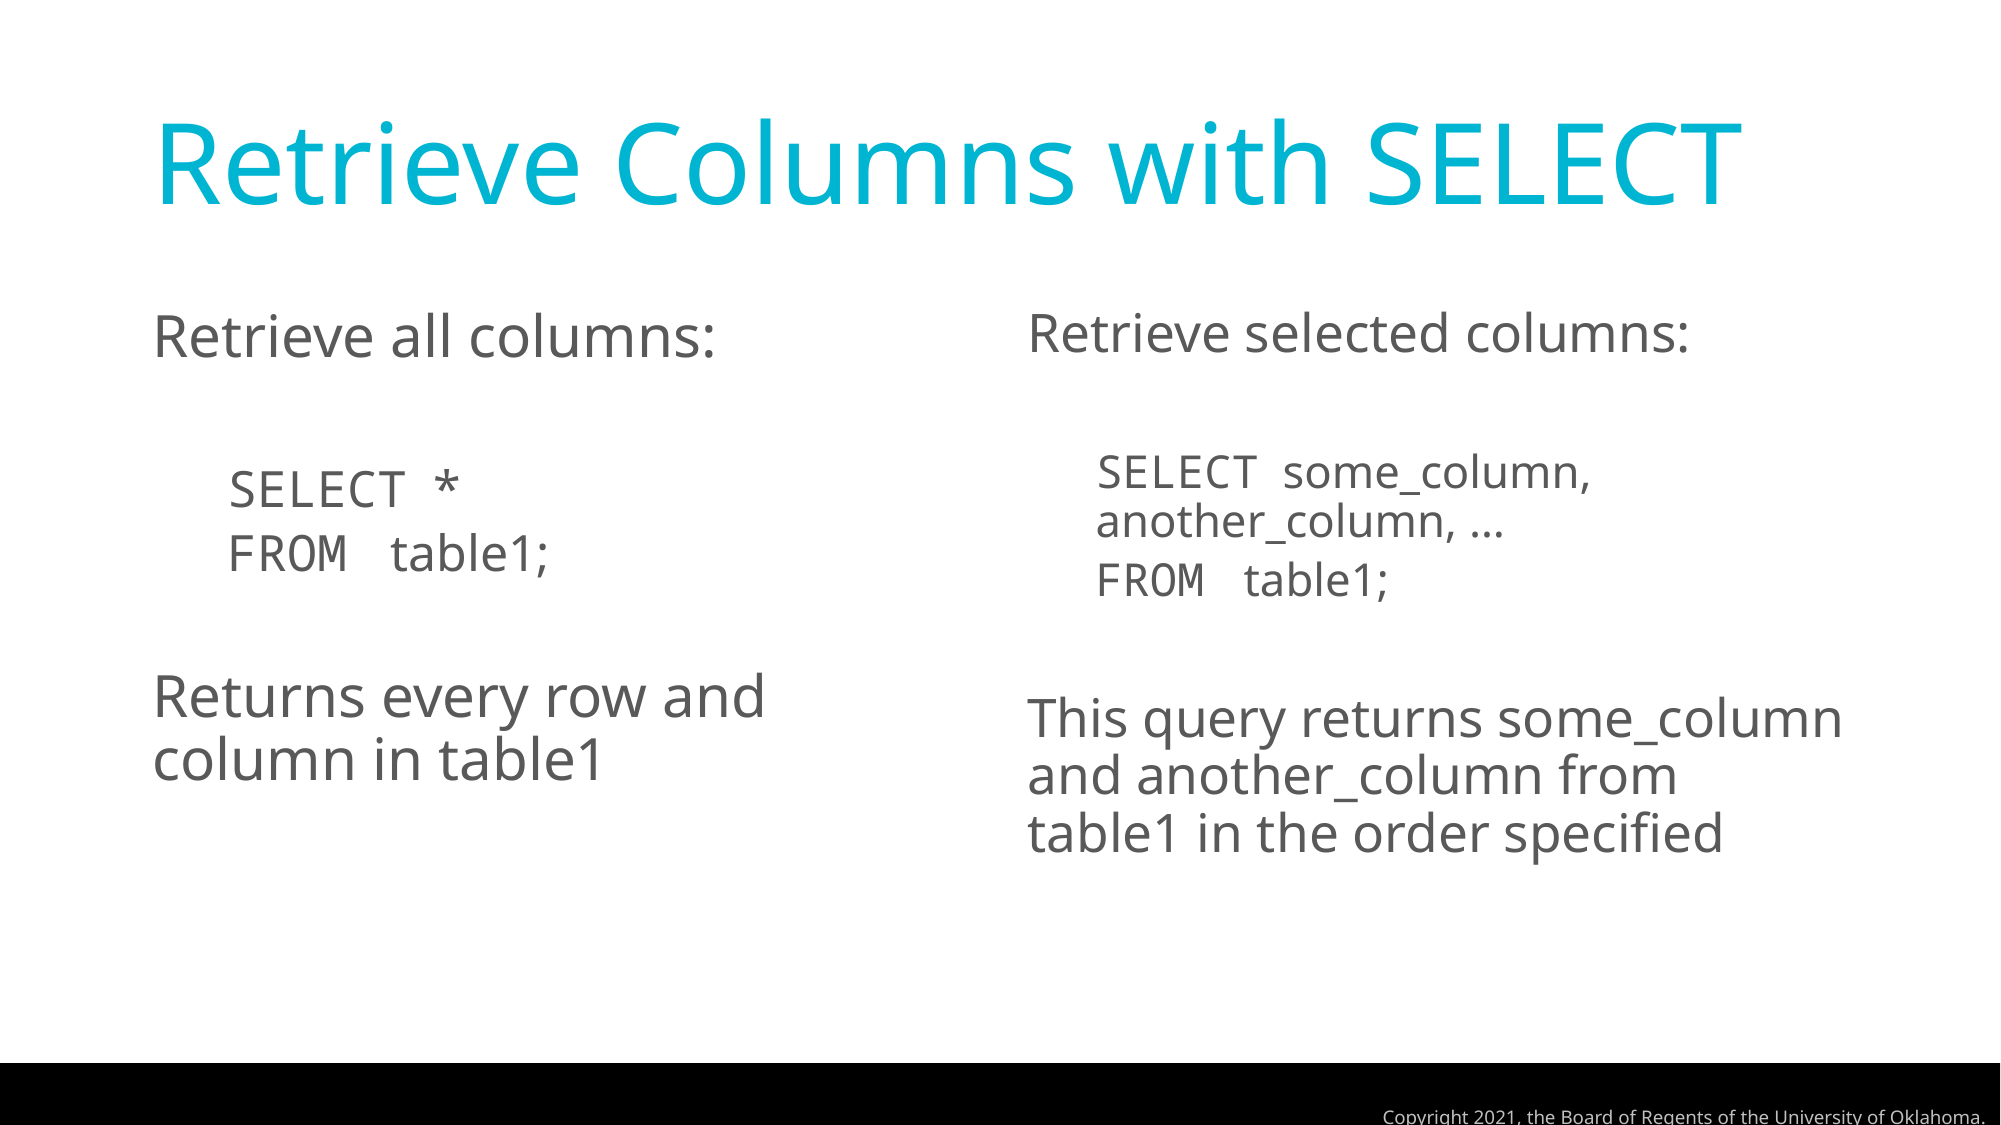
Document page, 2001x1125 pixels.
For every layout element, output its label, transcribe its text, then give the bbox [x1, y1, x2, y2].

list Retrieve selected columns: SELECT some_column, another_column, … FROM table1; This query returns some_column and another_column from table1 in the order specified [1012, 299, 1863, 913]
text_box Copyright 2021, the Board of Regents of the University of Oklahoma. [999, 1098, 2000, 1125]
title Retrieve Columns with SELECT [137, 59, 1863, 278]
list Retrieve all columns: SELECT * FROM table1; Returns every row and column in table1 [137, 299, 988, 913]
